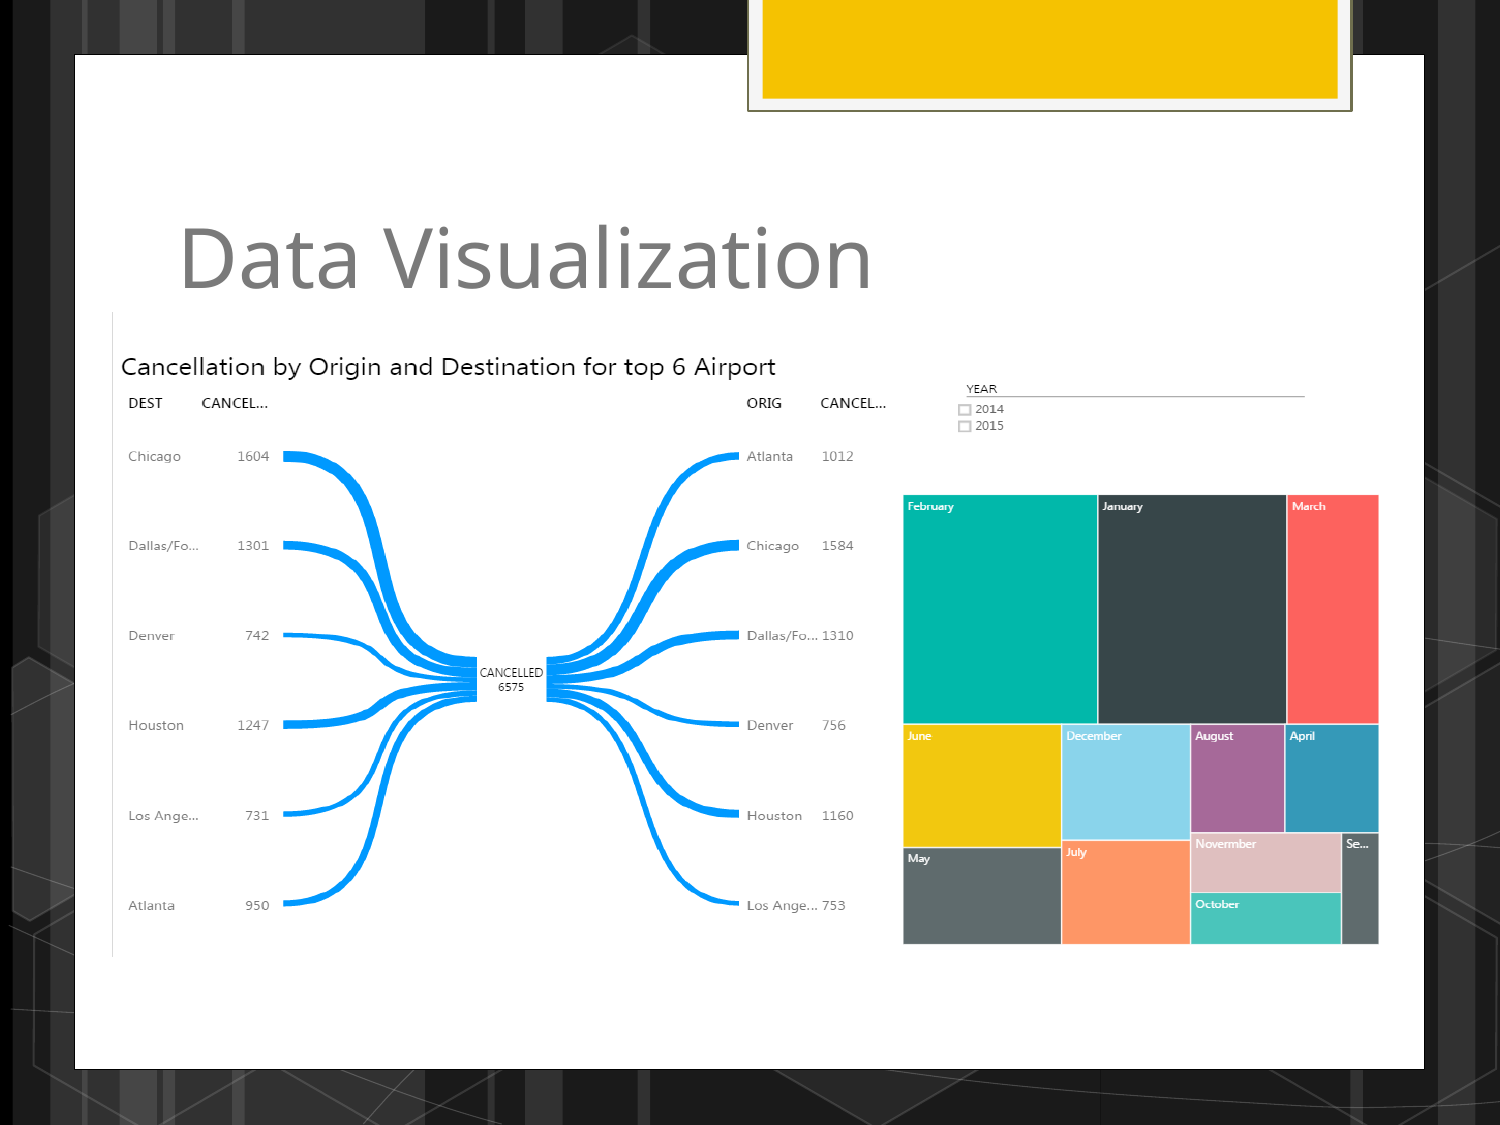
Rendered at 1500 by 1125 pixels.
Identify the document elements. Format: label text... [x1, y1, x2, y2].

title Data Visualization [162, 125, 1315, 310]
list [112, 312, 1388, 957]
